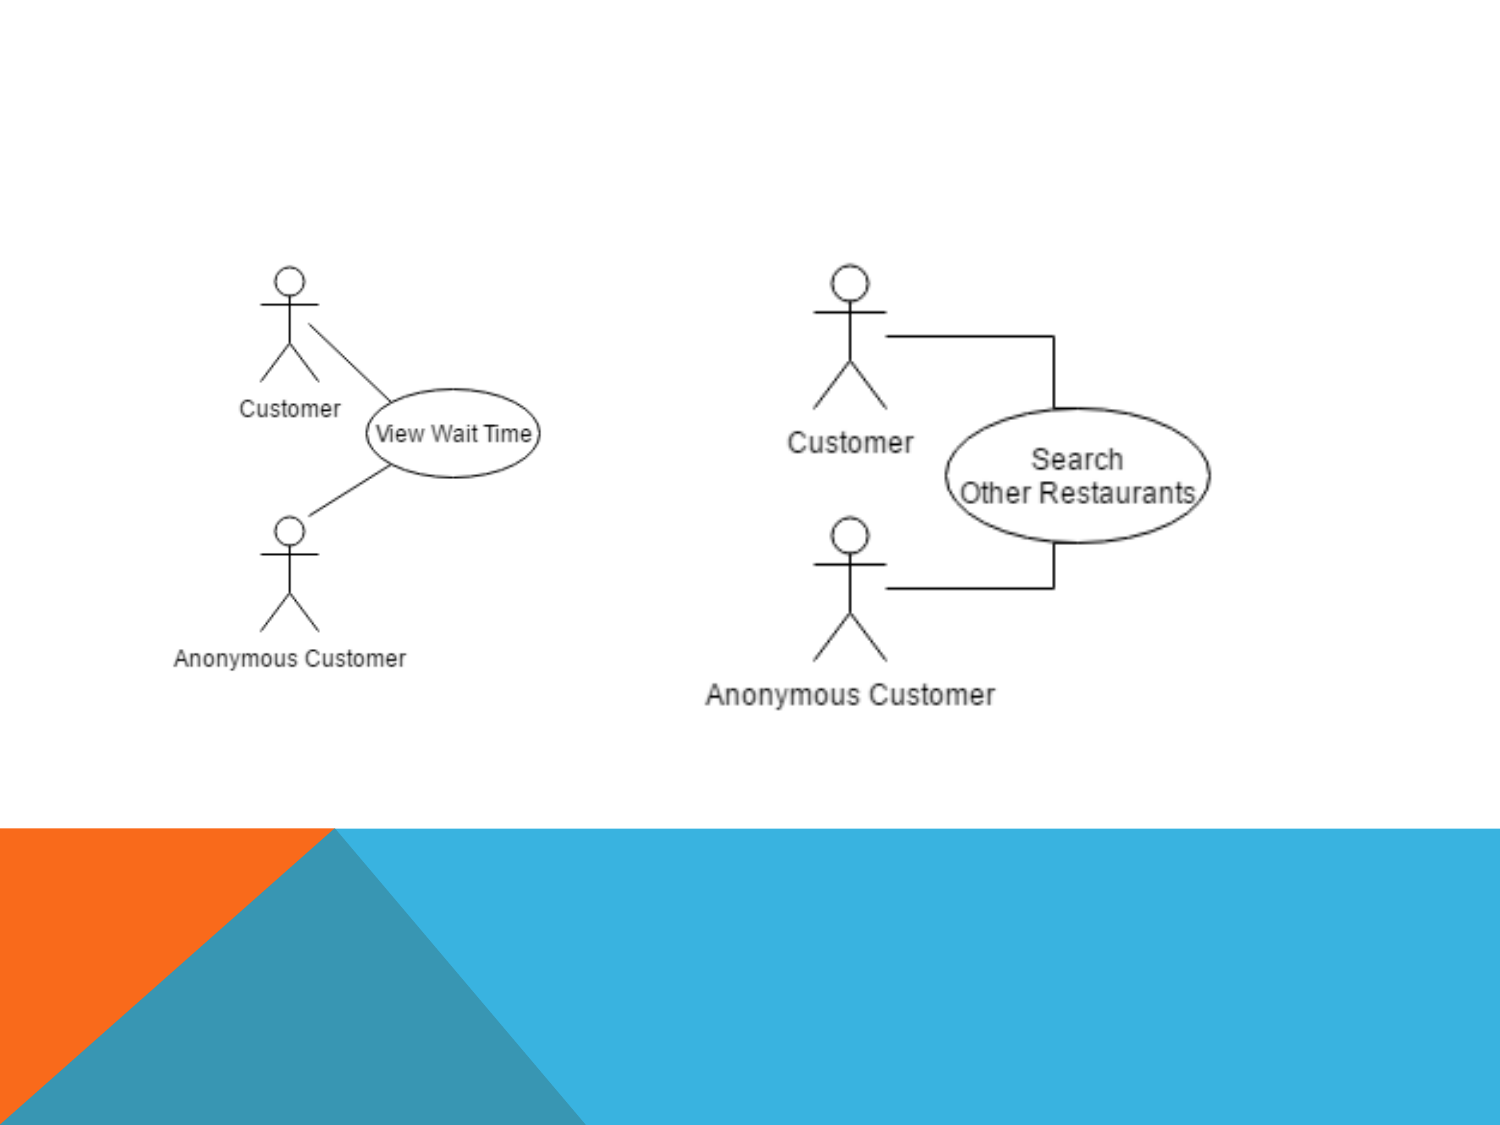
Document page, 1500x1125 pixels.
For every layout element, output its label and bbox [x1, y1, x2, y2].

picture [701, 187, 1215, 713]
list [169, 211, 543, 673]
